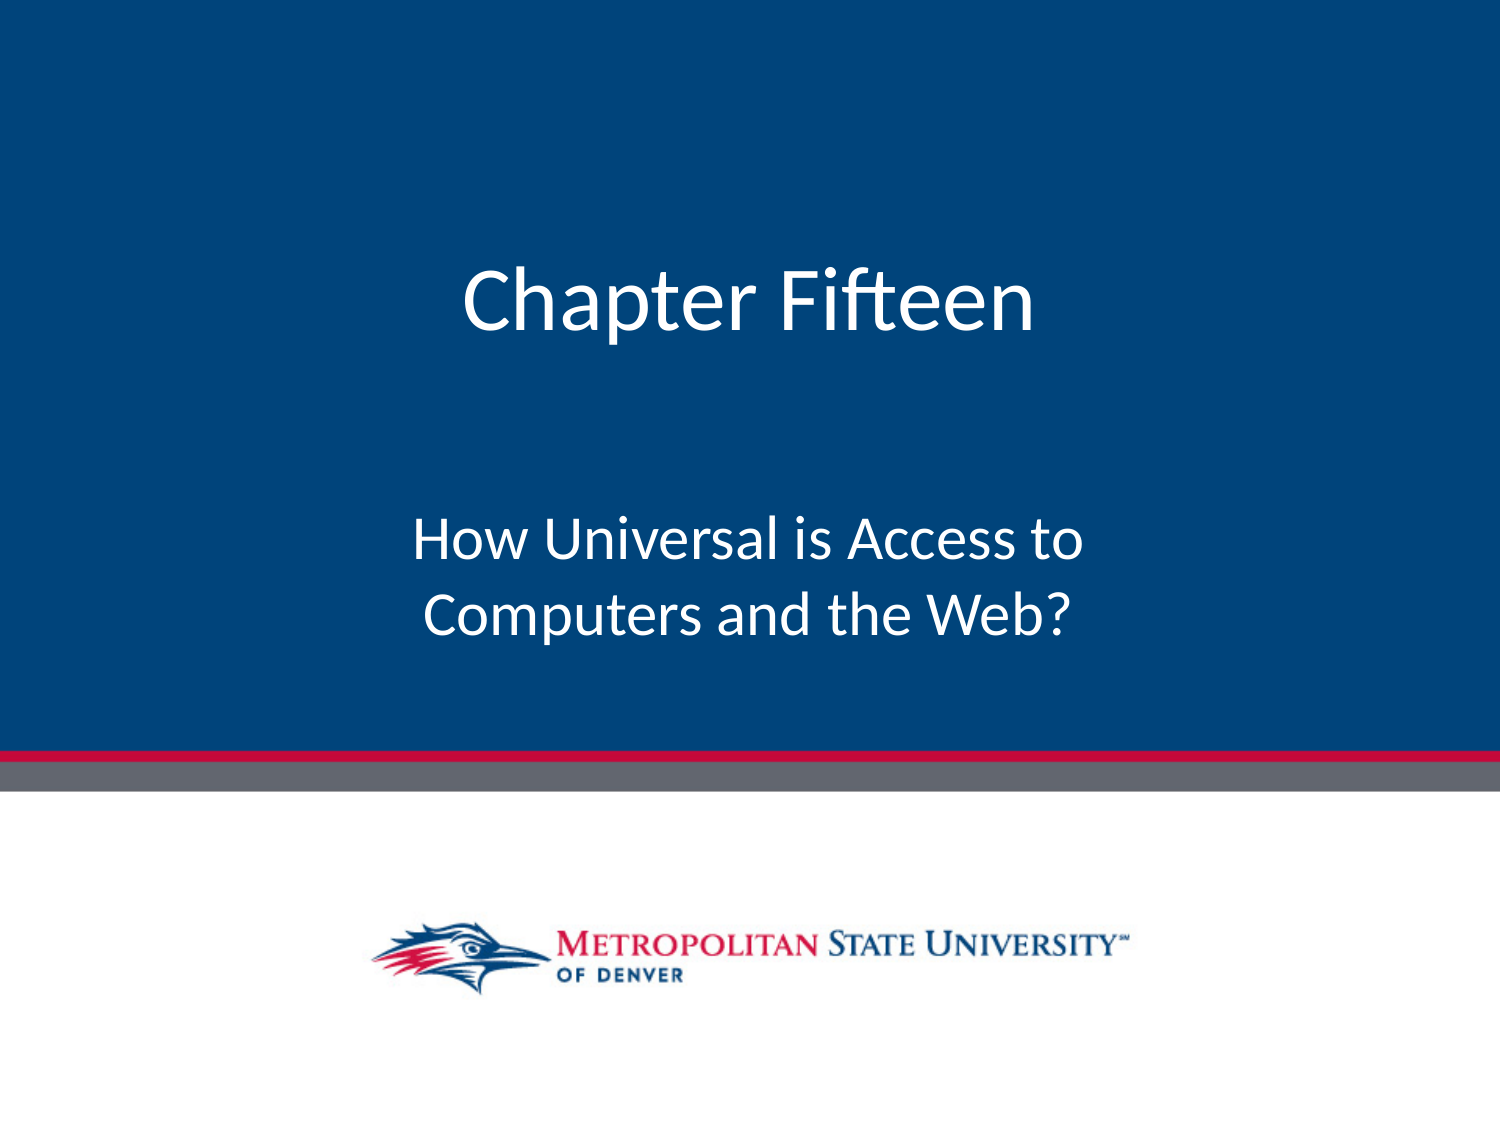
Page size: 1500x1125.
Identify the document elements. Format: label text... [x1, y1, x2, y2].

title Chapter Fifteen [112, 173, 1388, 415]
picture [0, 0, 1500, 1125]
list How Universal is Access to Computers and the Web? [280, 489, 1217, 655]
